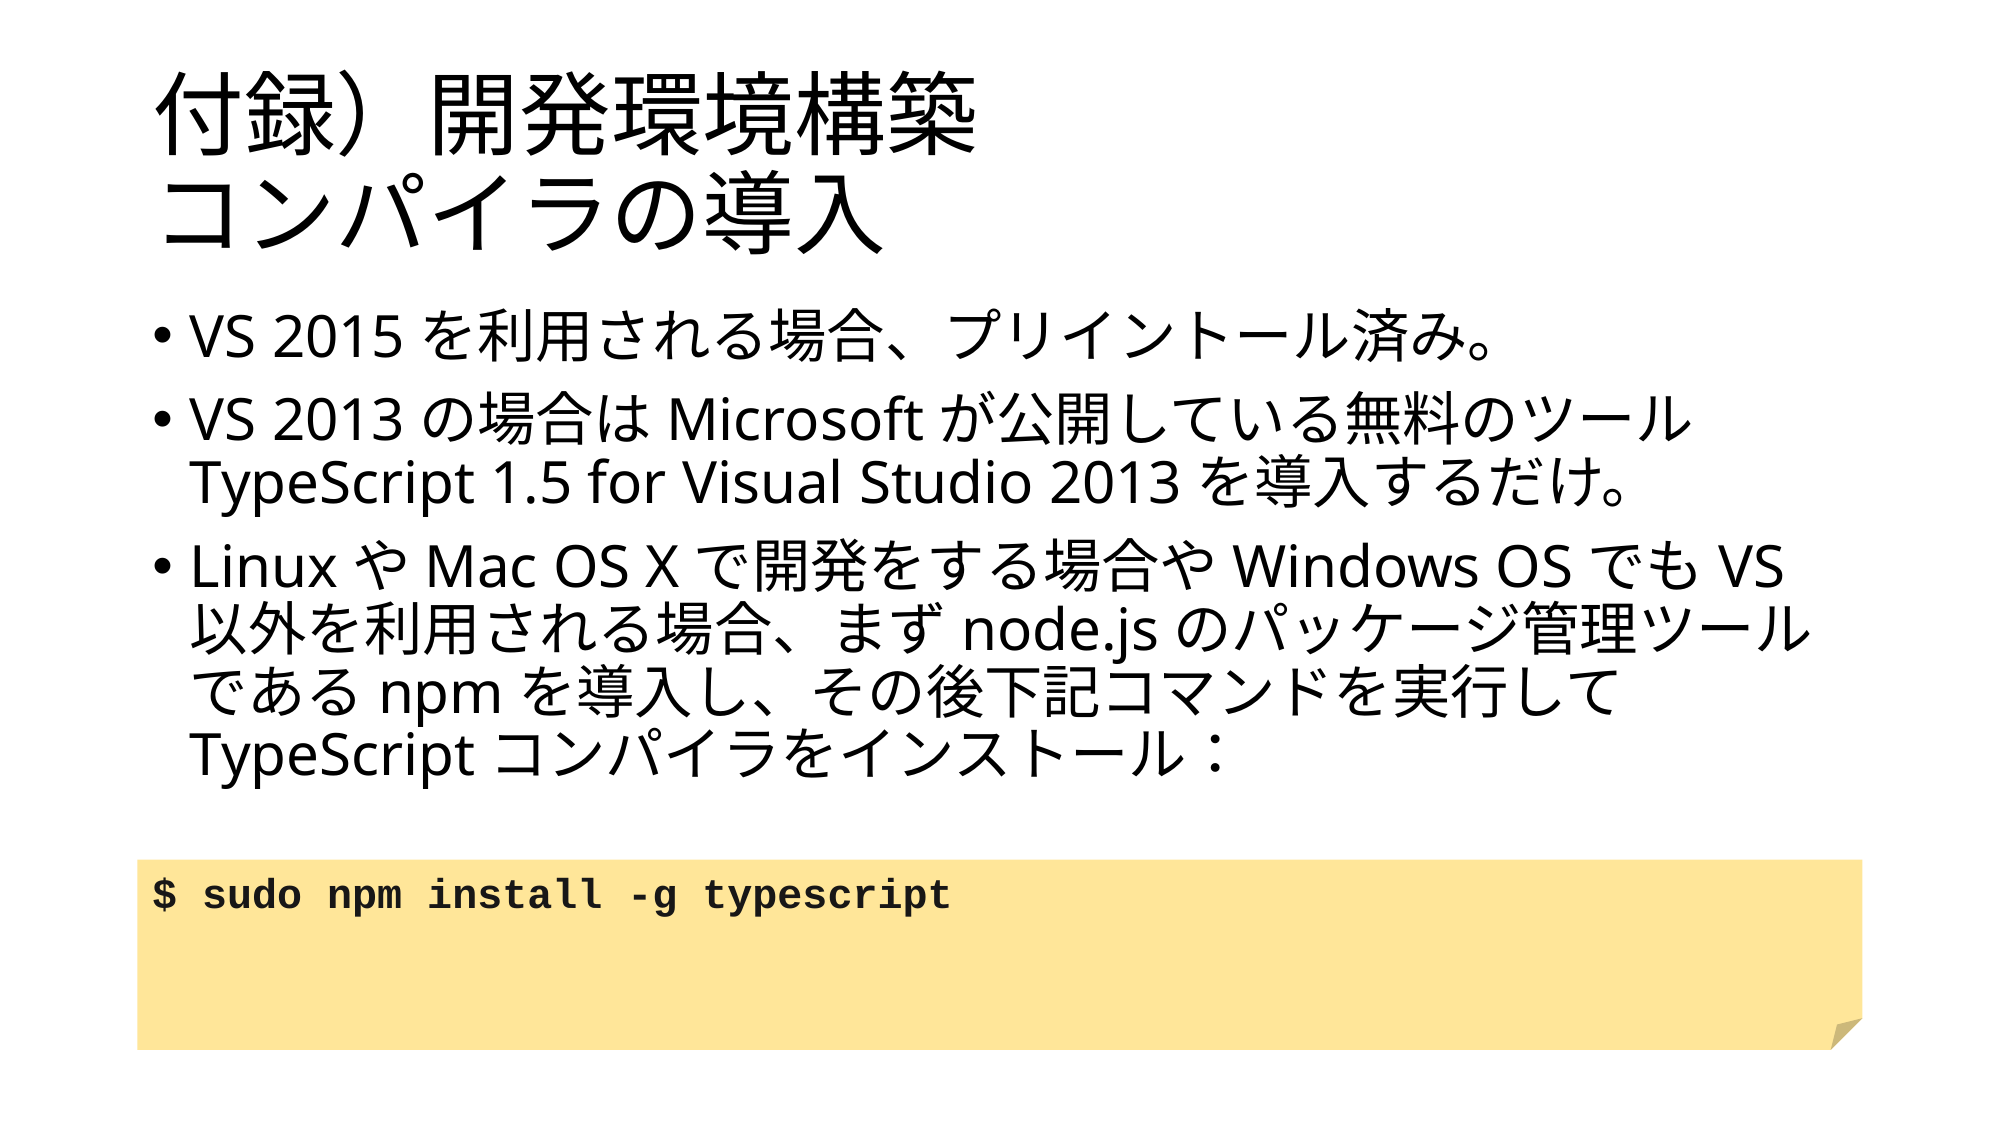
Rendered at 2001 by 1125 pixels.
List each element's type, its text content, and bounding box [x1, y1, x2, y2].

list VS 2015を利用される場合、プリイントール済み。 VS 2013の場合はMicrosoftが公開している無料のツールTypeScript 1.5 for Visual Studio 2013を導入するだけ。 LinuxやMac OS Xで開発をする場合やWindows OSでもVS以外を利用される場合、まずnode.jsのパッケージ管理ツールであるnpmを導入し、その後下記コマンドを実行してTypeScriptコンパイラをインストール： [137, 299, 1863, 858]
title 付録）開発環境構築 コンパイラの導入 [137, 59, 1863, 278]
text_box $ sudo npm install -g typescript [136, 858, 1866, 1051]
